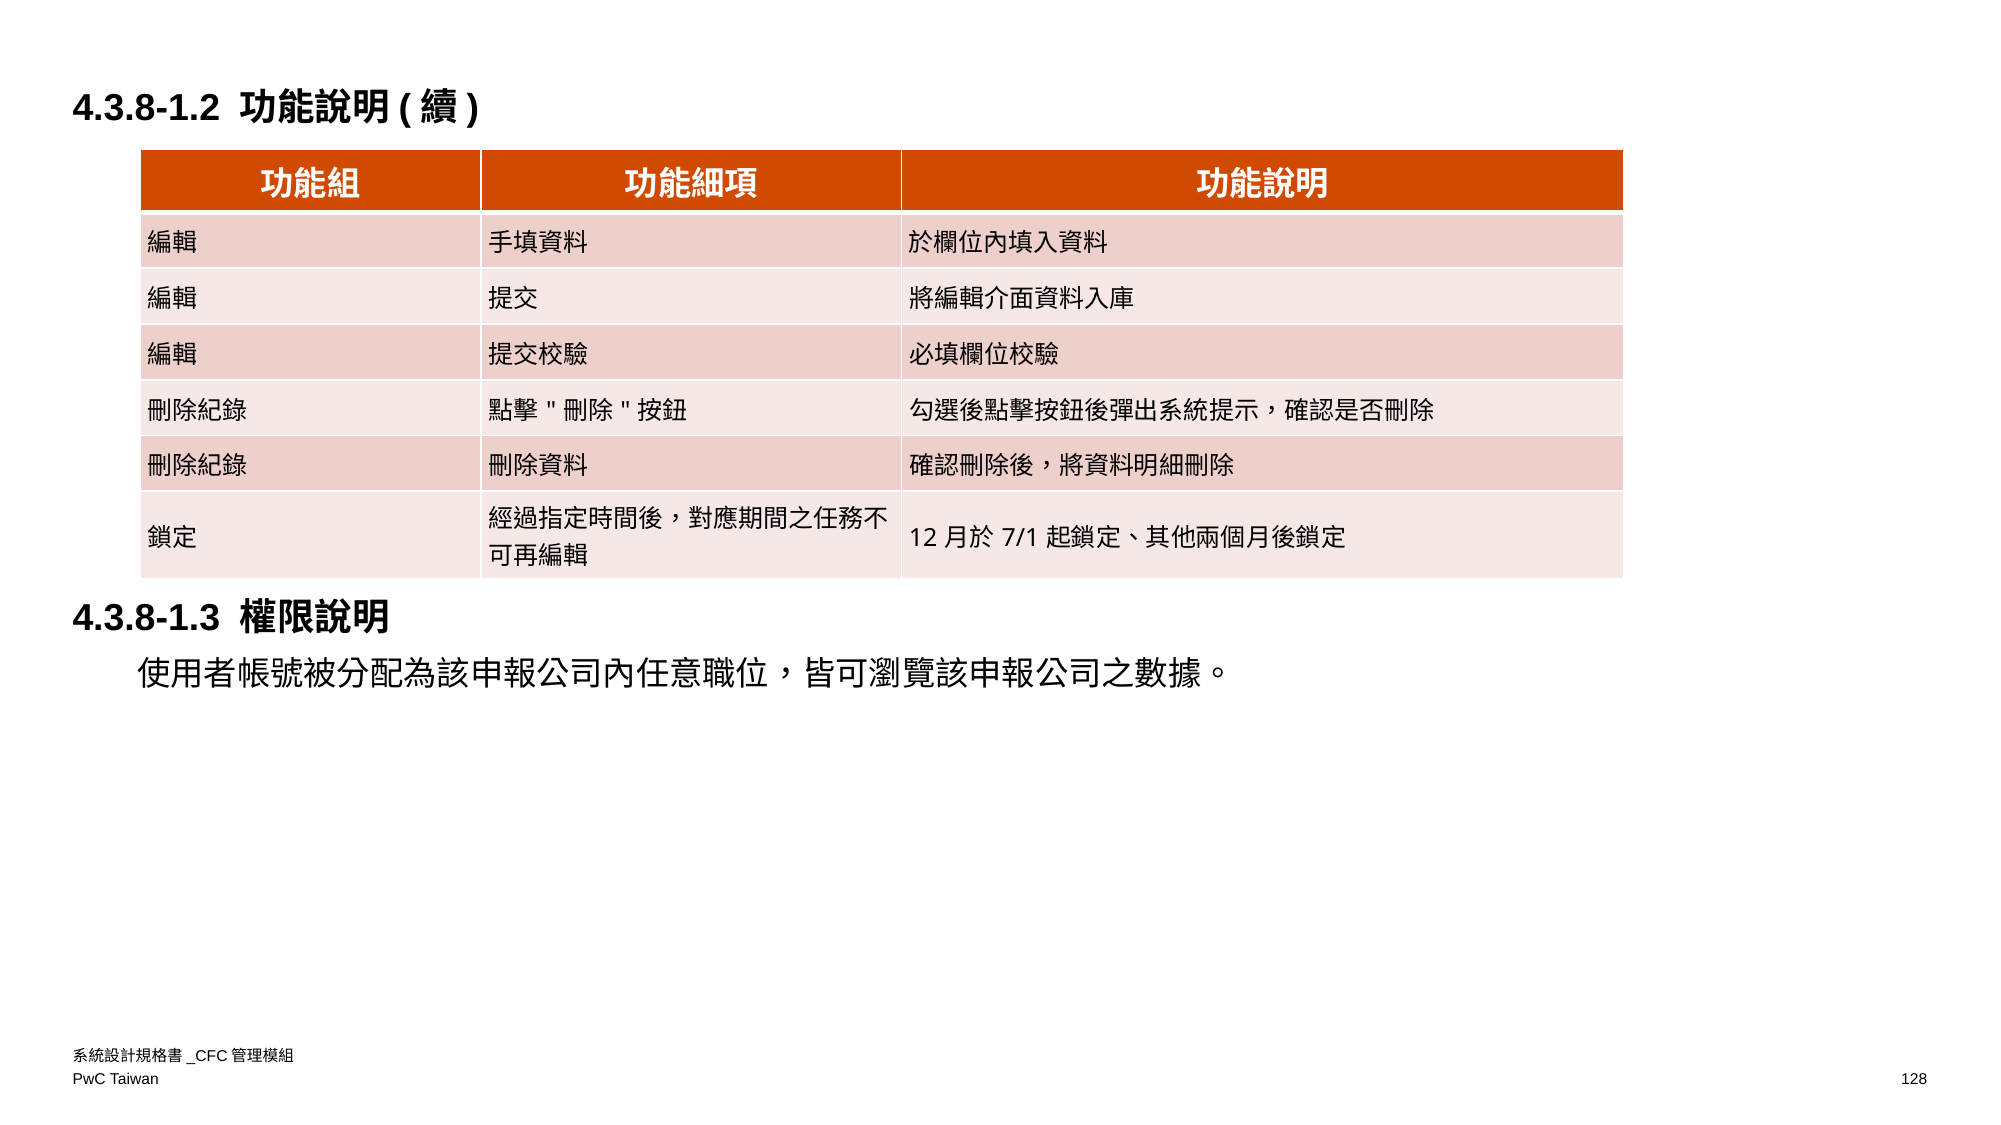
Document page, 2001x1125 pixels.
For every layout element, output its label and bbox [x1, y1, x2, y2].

slide_number [1637, 1065, 1928, 1088]
text_box [72, 82, 670, 128]
table_header [482, 150, 901, 210]
table_cell [141, 436, 480, 490]
footer [72, 1042, 971, 1065]
table_cell [482, 325, 901, 379]
table_cell [902, 215, 1623, 267]
table_cell [902, 269, 1623, 323]
table_cell [482, 269, 901, 323]
table_header [902, 150, 1623, 210]
table_header [141, 150, 480, 210]
table_cell [482, 436, 901, 490]
table_cell [482, 492, 901, 578]
table_cell [482, 215, 901, 267]
text_box [72, 592, 670, 638]
table_cell [902, 381, 1623, 435]
table_cell [902, 492, 1623, 578]
table_cell [141, 269, 480, 323]
table_cell [902, 436, 1623, 490]
table_cell [141, 325, 480, 379]
table_cell [141, 381, 480, 435]
table_cell [141, 492, 480, 578]
table_cell [902, 325, 1623, 379]
table_cell [141, 215, 480, 267]
table_cell [482, 381, 901, 435]
text_box [137, 652, 1255, 693]
